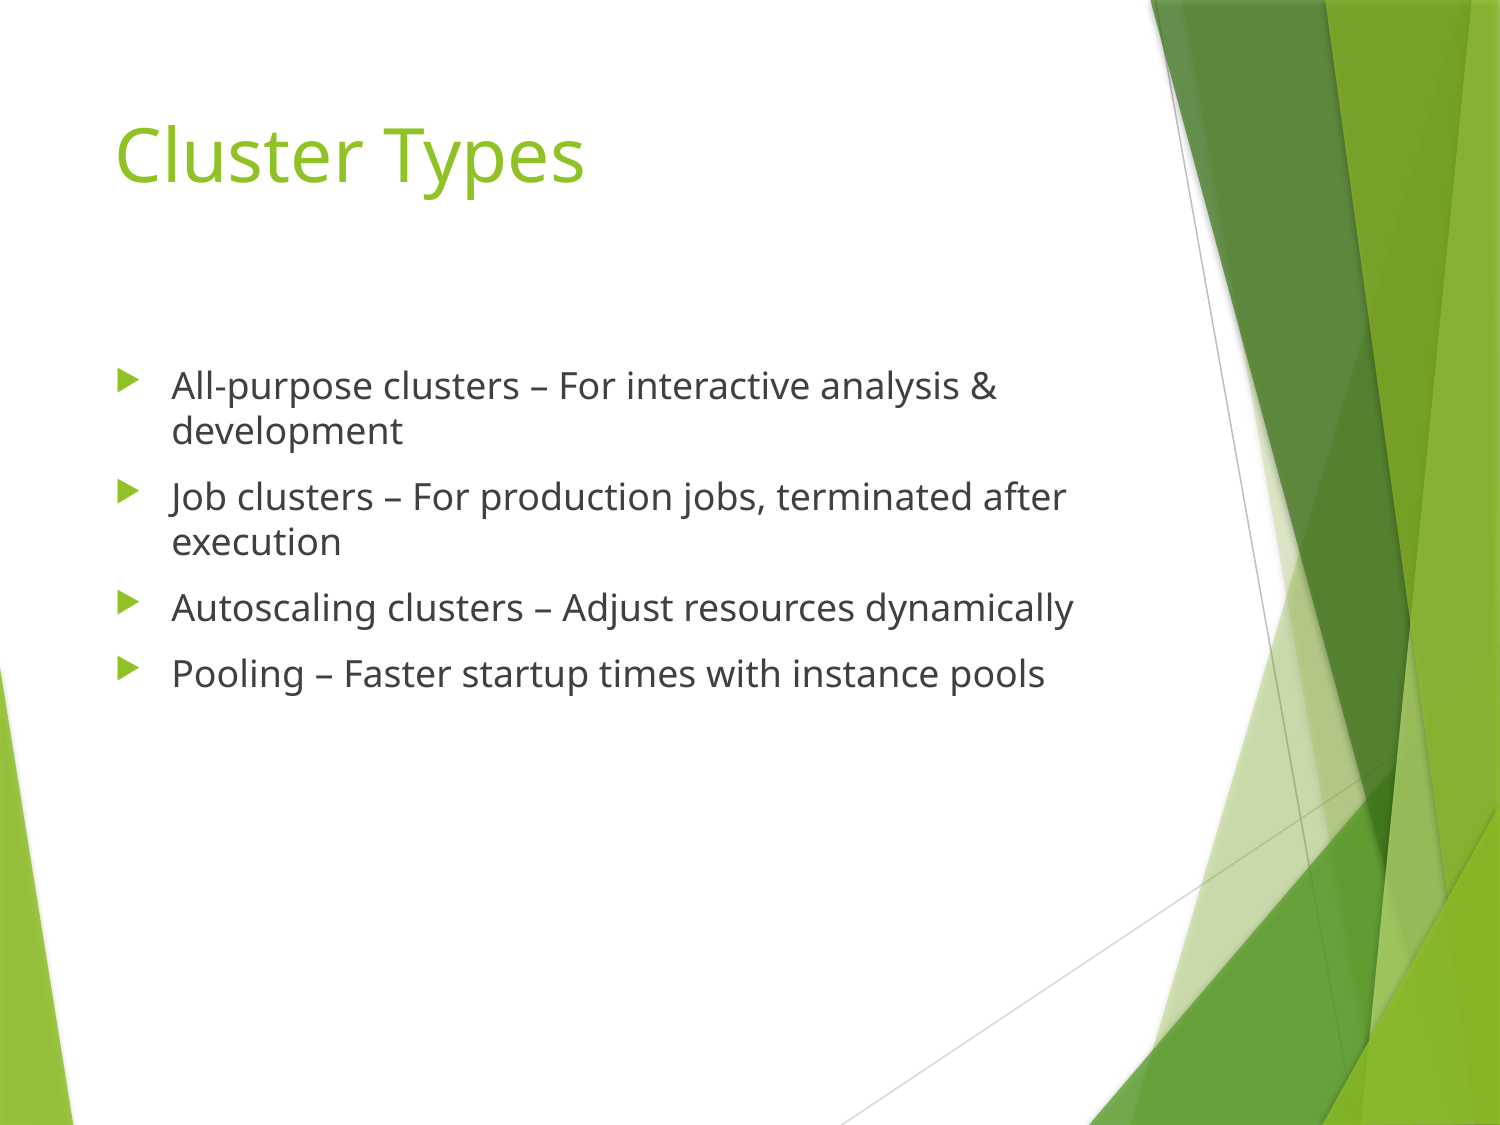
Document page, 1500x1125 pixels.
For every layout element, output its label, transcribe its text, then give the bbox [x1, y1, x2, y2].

list All-purpose clusters – For interactive analysis & development Job clusters – For production jobs, terminated after execution Autoscaling clusters – Adjust resources dynamically Pooling – Faster startup times with instance pools [99, 354, 1142, 992]
title Cluster Types [99, 99, 1142, 317]
